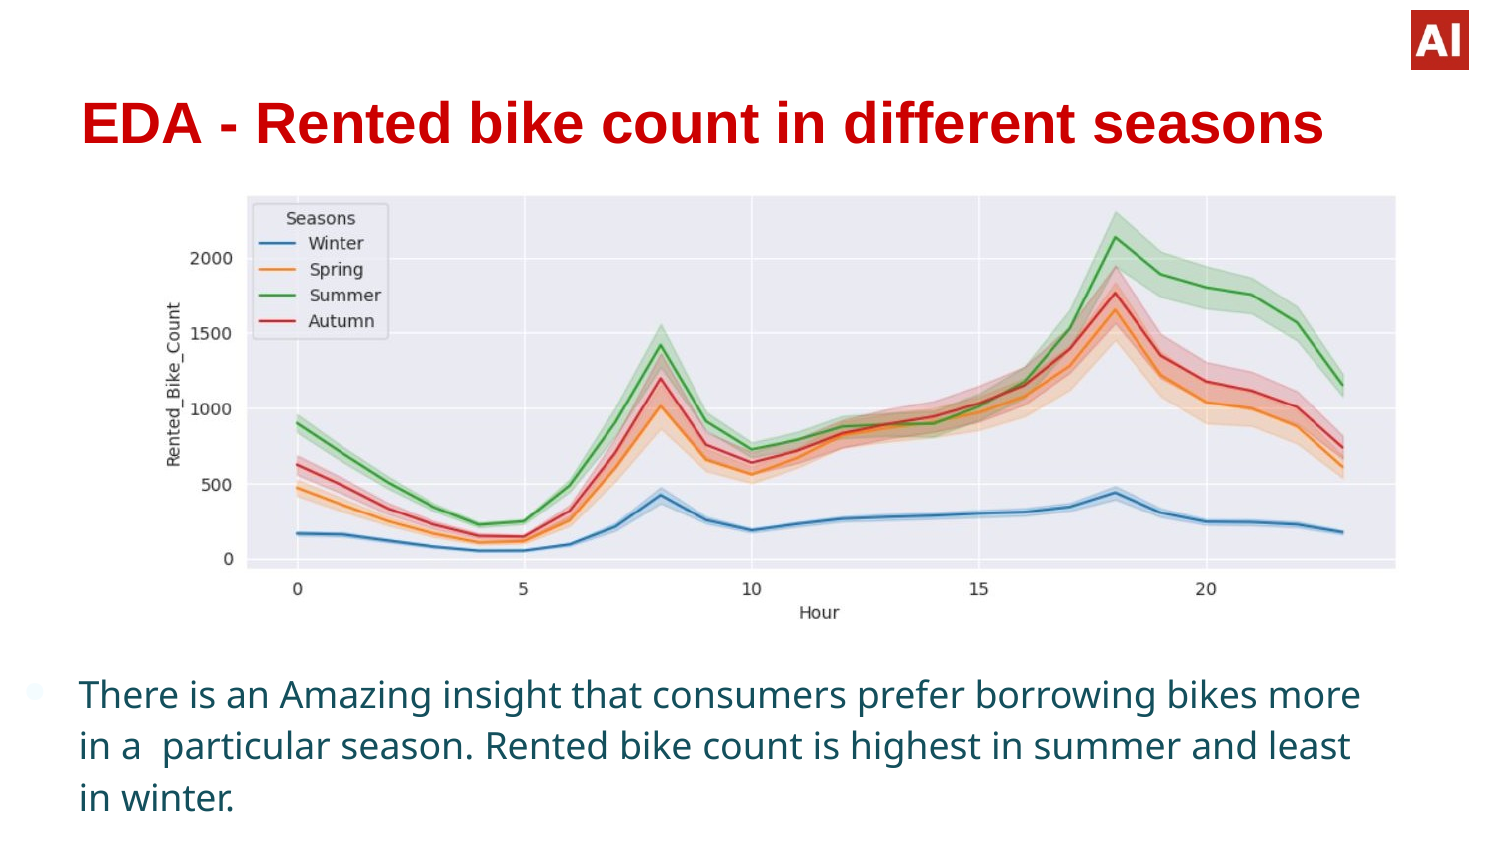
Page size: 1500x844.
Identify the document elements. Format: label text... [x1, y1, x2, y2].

title EDA - Rented bike count in different seasons [79, 82, 1327, 226]
picture [164, 190, 1405, 621]
text_box There is an Amazing insight that consumers prefer borrowing bikes more in a particular season. Rented bike count is highest in summer and least in winter. [21, 662, 1364, 819]
picture [1411, 10, 1469, 70]
